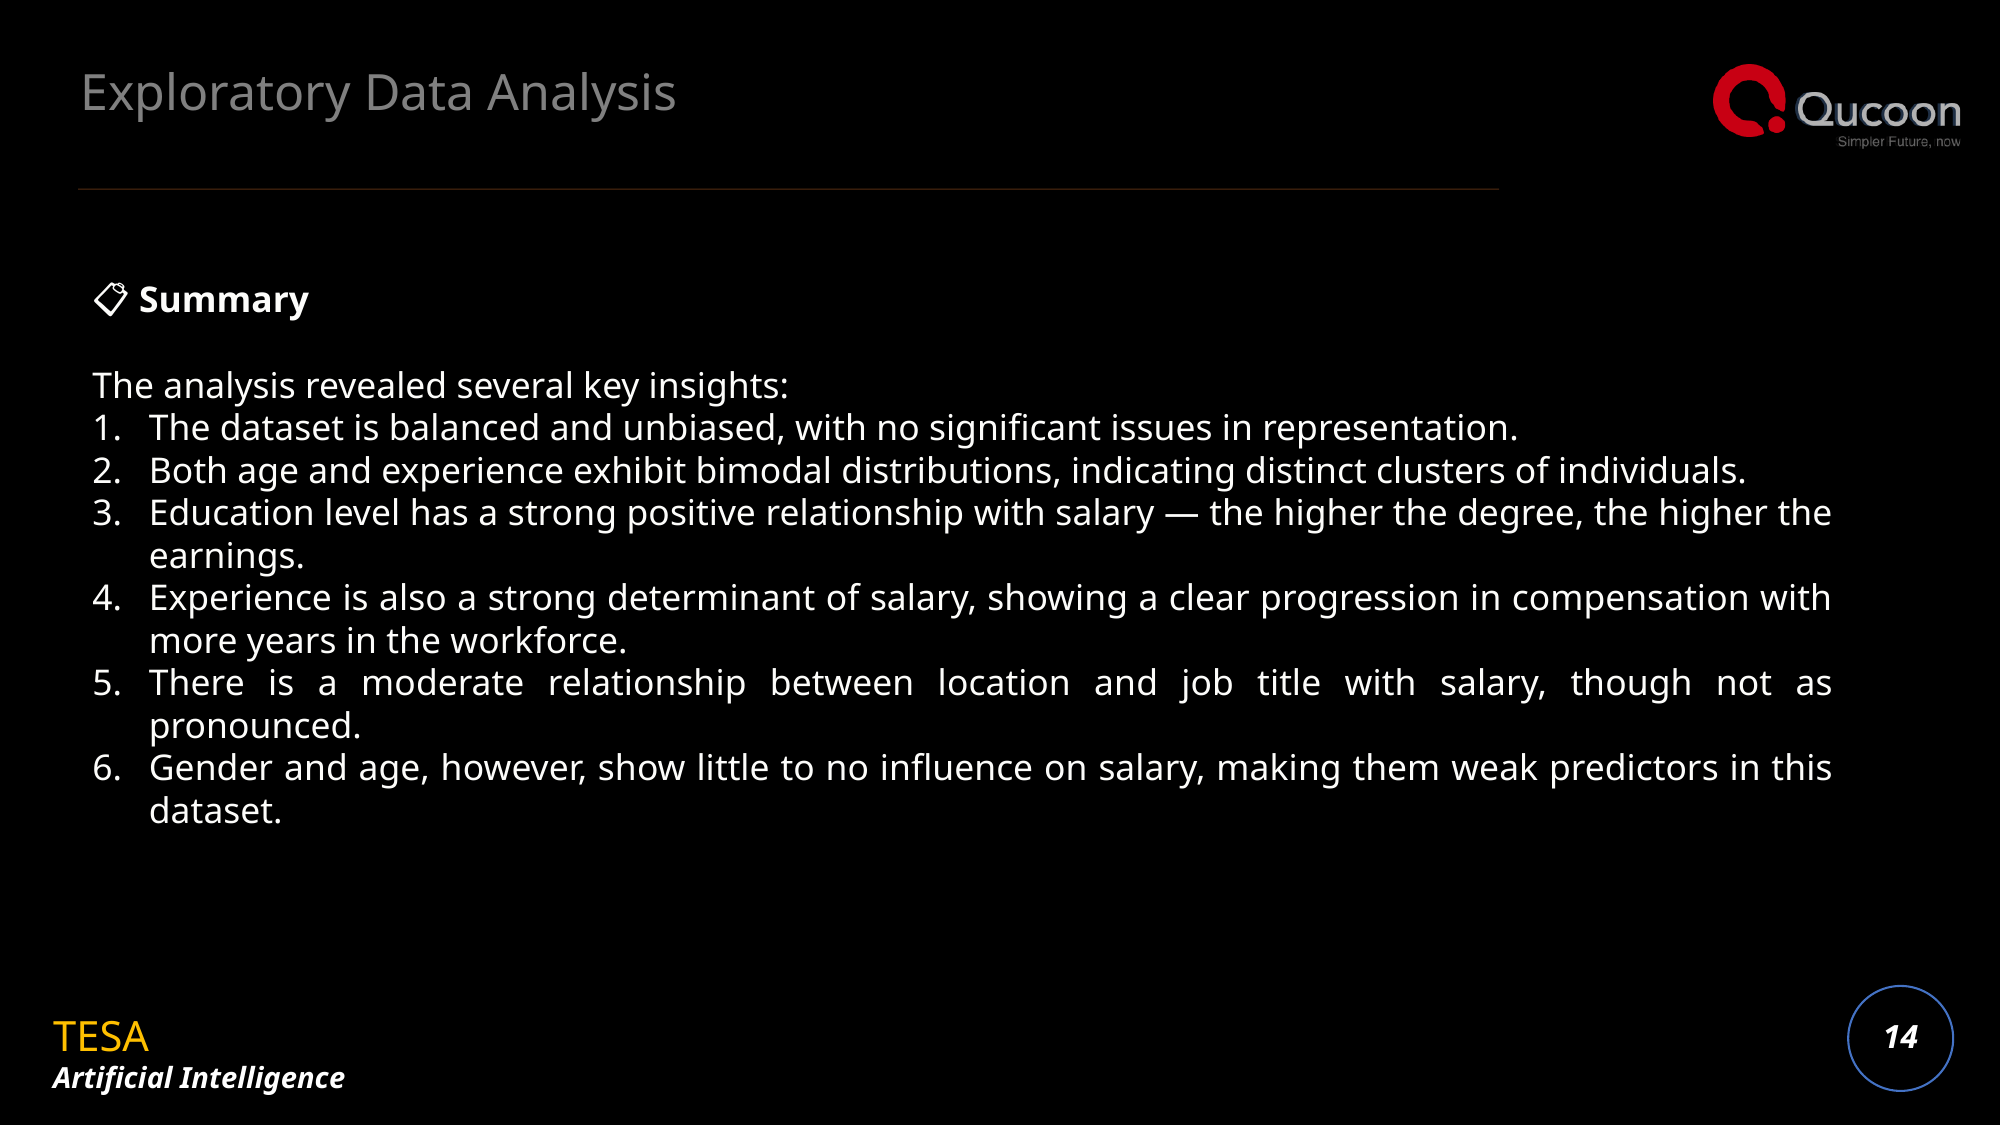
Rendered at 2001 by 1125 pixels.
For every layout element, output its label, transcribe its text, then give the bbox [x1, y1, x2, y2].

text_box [1713, 64, 1961, 149]
text_box 14 [1848, 985, 1954, 1091]
text_box [1082, 215, 1863, 1013]
text_box TESA Artificial Intelligence [38, 1001, 409, 1102]
text_box 📋 Summary The analysis revealed several key insights: The dataset is balanced and unbiased, with no significant issues in representation. Both age and experience exhibit bimodal distributions, indicating distinct clusters of individuals. Education level has a strong positive relationship with salary — the higher the degree, the higher the earnings. Experience is also a strong determinant of salary, showing a clear progression in compensation with more years in the workforce. There is a moderate relationship between location and job title with salary, though not as pronounced. Gender and age, however, show little to no influence on salary, making them weak predictors in this dataset. [77, 270, 1849, 838]
text_box Exploratory Data Analysis [65, 53, 1024, 128]
